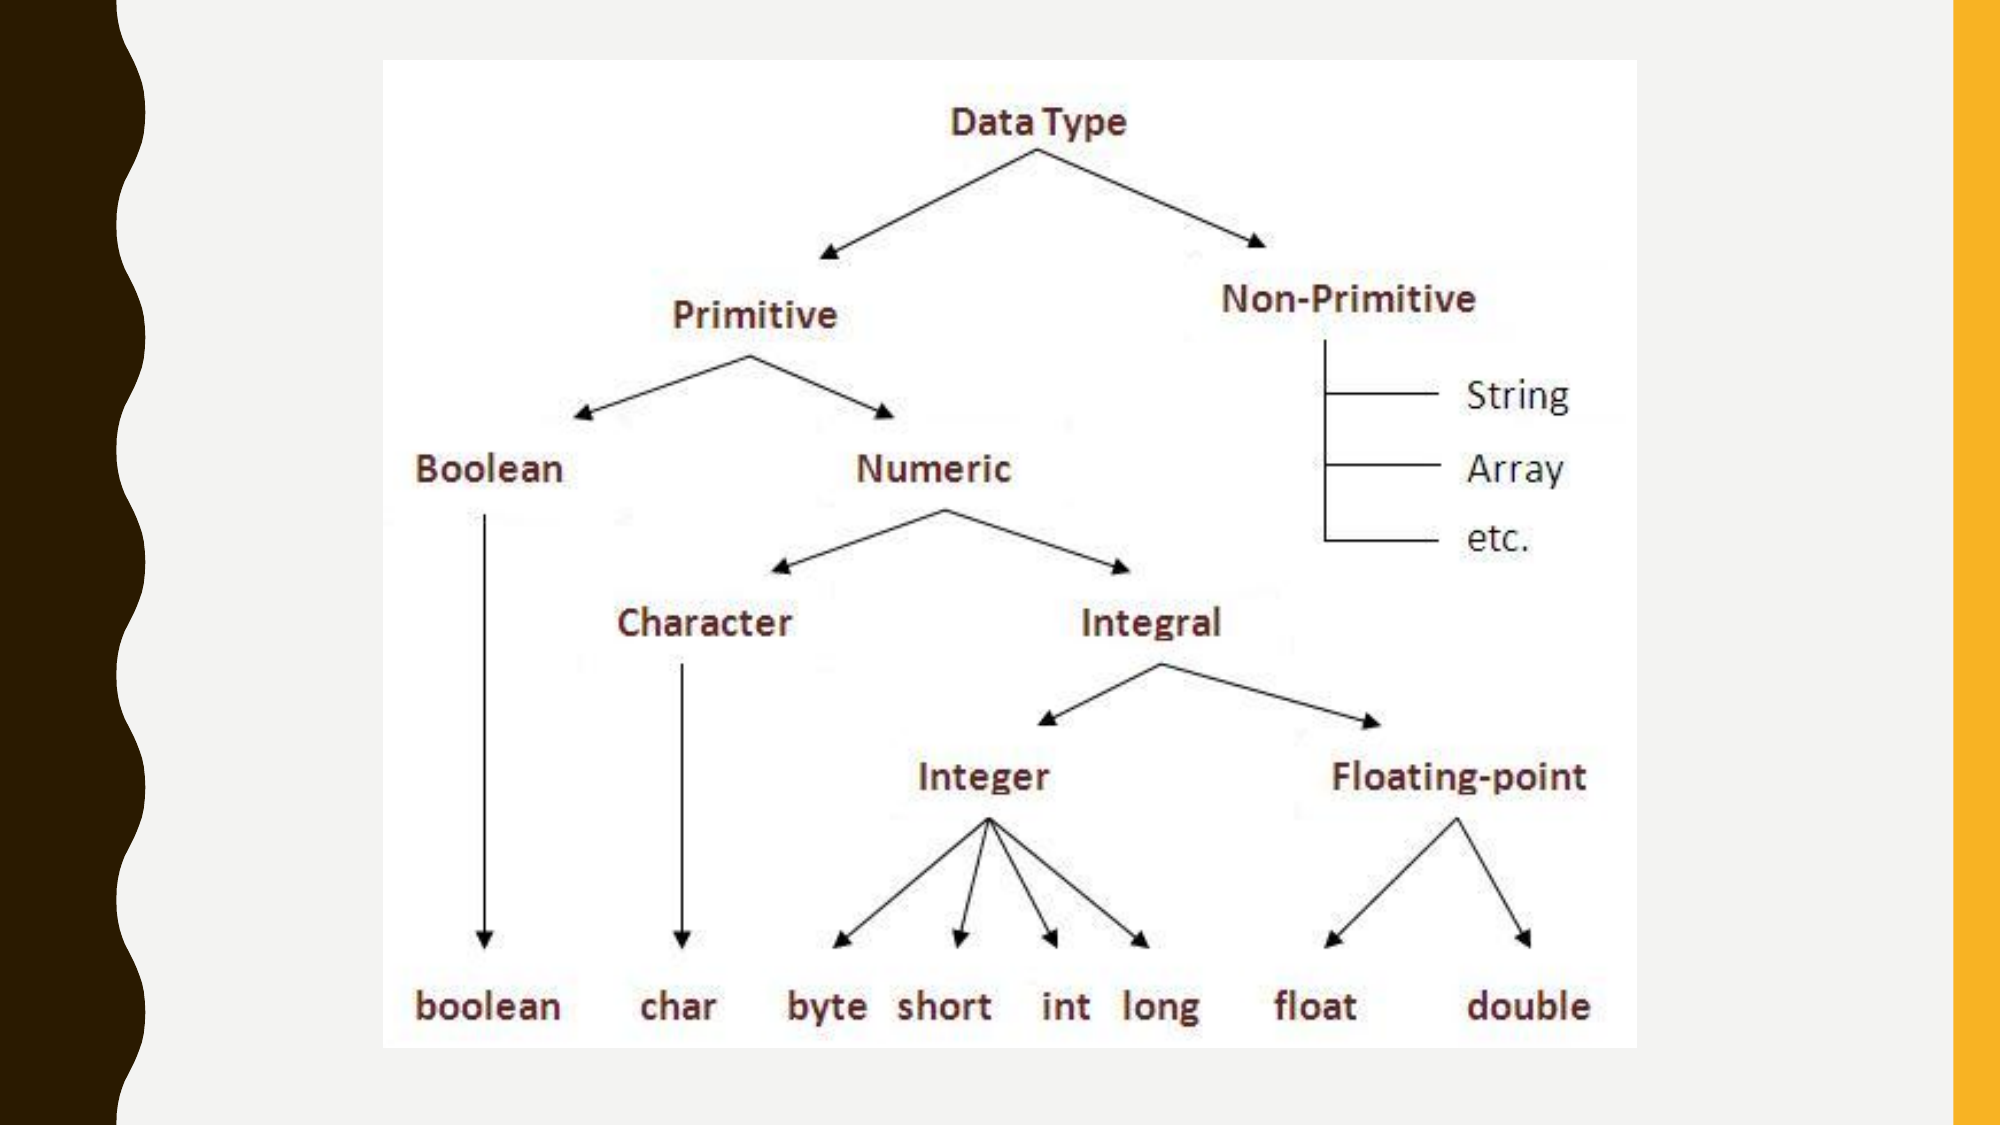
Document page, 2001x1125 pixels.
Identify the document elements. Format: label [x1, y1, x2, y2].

picture [383, 60, 1637, 1048]
